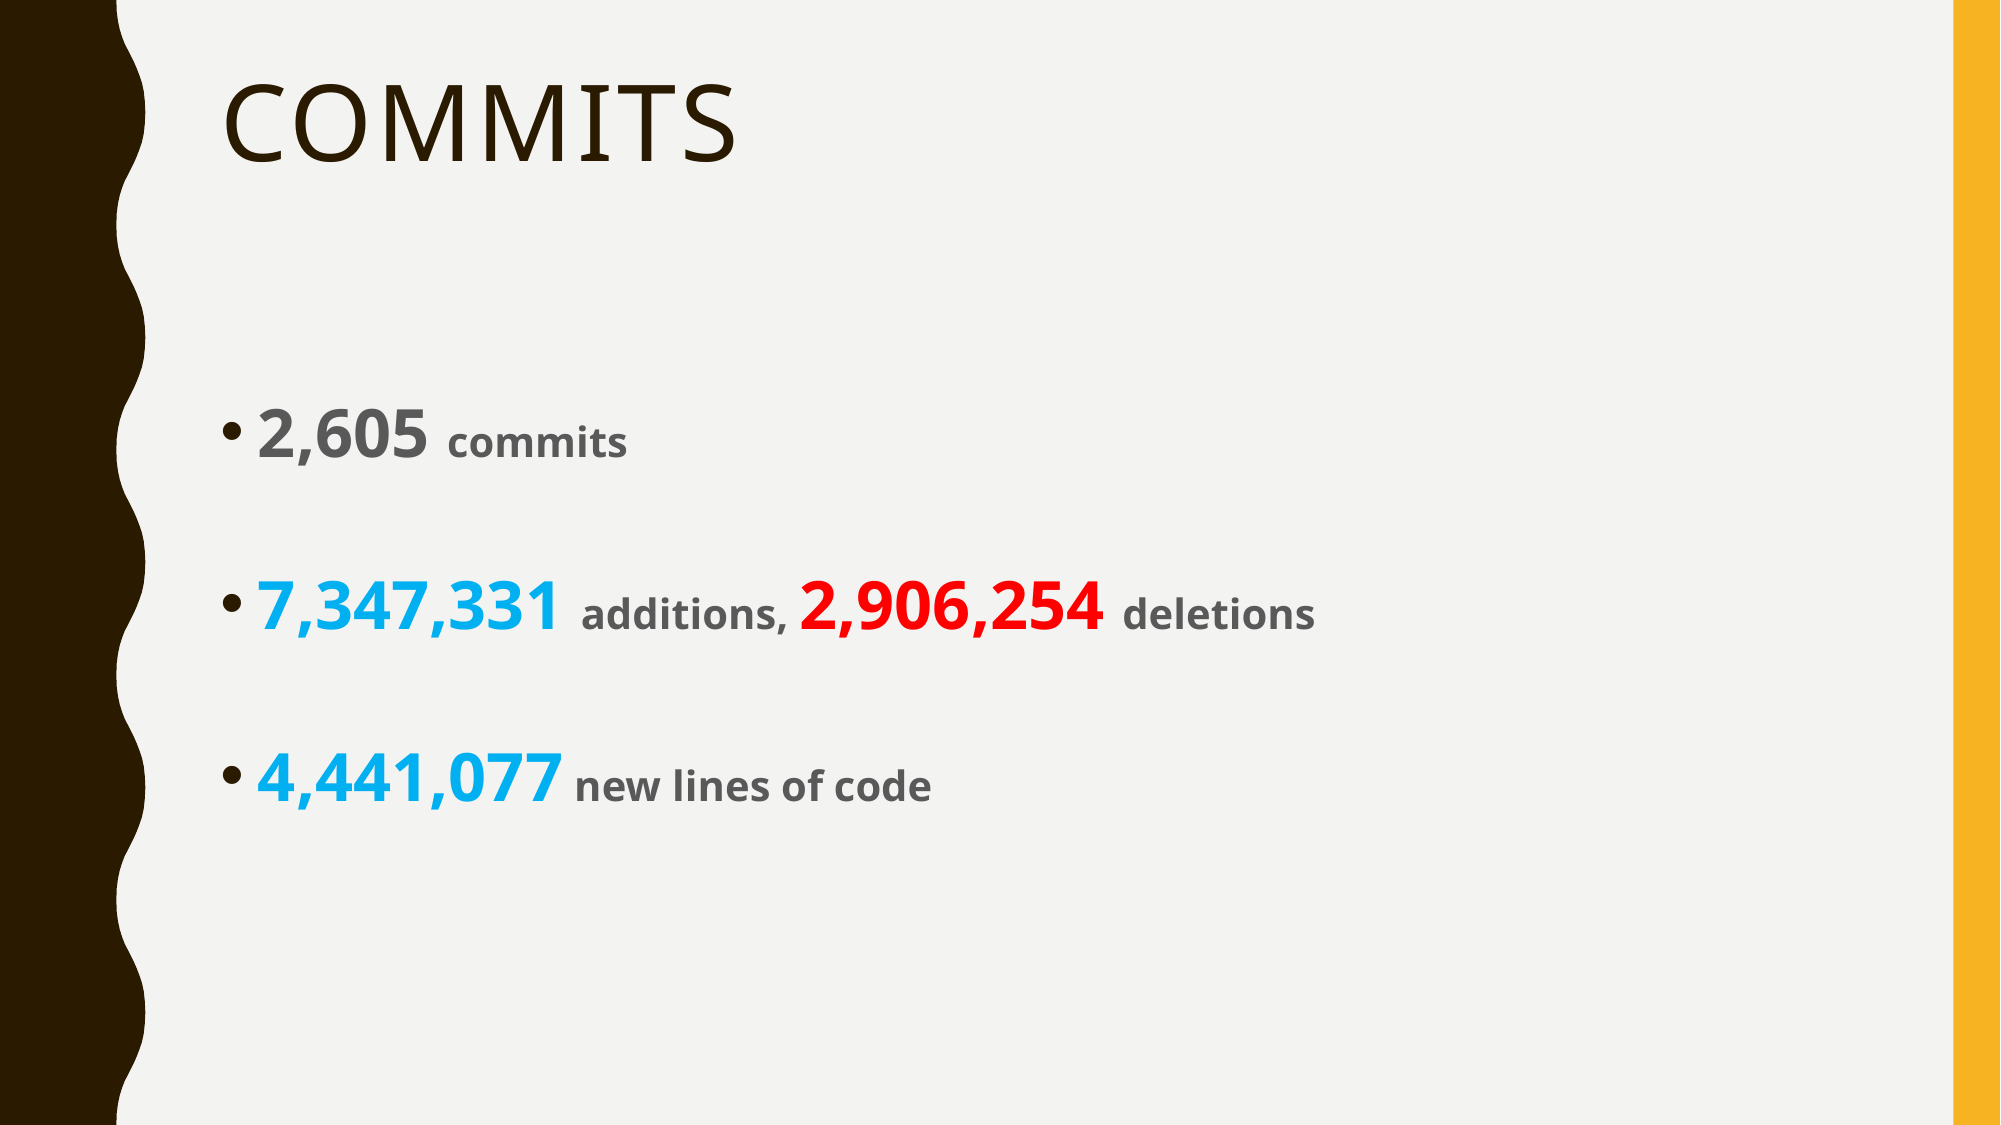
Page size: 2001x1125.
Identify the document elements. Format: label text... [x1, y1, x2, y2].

list 2,605 commits 7,347,331 additions, 2,906,254 deletions 4,441,077 new lines of code [205, 375, 1875, 965]
title Commits [205, 62, 1875, 308]
